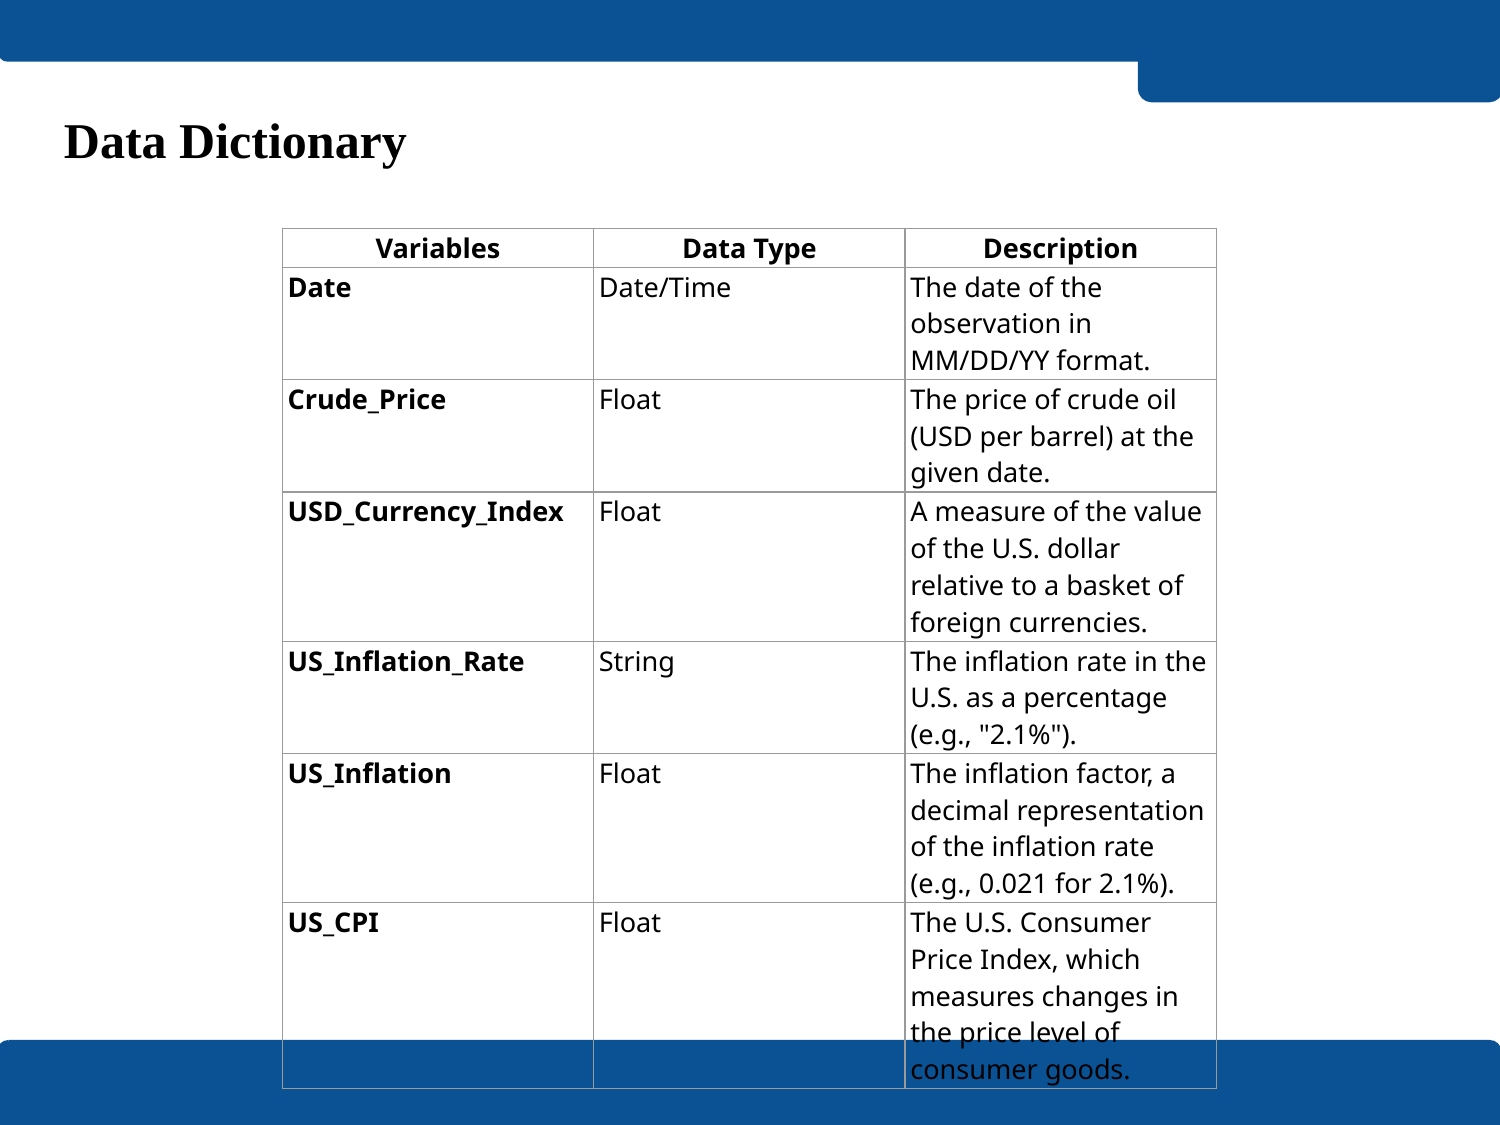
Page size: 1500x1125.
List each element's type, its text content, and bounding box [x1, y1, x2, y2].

table_cell Date/Time [594, 268, 904, 379]
table_cell Float [594, 754, 904, 902]
table_cell US_CPI [283, 903, 593, 1088]
table_cell Float [594, 380, 904, 491]
table_cell Float [594, 493, 904, 641]
table_header Description [906, 229, 1216, 267]
table_header Data Type [594, 229, 904, 267]
table_cell Crude_Price [283, 380, 593, 491]
table_cell USD_Currency_Index [283, 493, 593, 641]
table_cell The U.S. Consumer Price Index, which measures changes in the price level of consumer goods. [906, 903, 1216, 1088]
table_header Variables [283, 229, 593, 267]
table_cell US_Inflation_Rate [283, 642, 593, 753]
table_cell The inflation rate in the U.S. as a percentage (e.g., "2.1%"). [906, 642, 1216, 753]
table_cell The price of crude oil (USD per barrel) at the given date. [906, 380, 1216, 491]
table_cell Float [594, 903, 904, 1088]
table_cell Date [283, 268, 593, 379]
title Data Dictionary [63, 108, 1360, 169]
table_cell The inflation factor, a decimal representation of the inflation rate (e.g., 0.021 for 2.1%). [906, 754, 1216, 902]
table_cell US_Inflation [283, 754, 593, 902]
table_cell The date of the observation in MM/DD/YY format. [906, 268, 1216, 379]
table_cell String [594, 642, 904, 753]
table_cell A measure of the value of the U.S. dollar relative to a basket of foreign currencies. [906, 493, 1216, 641]
